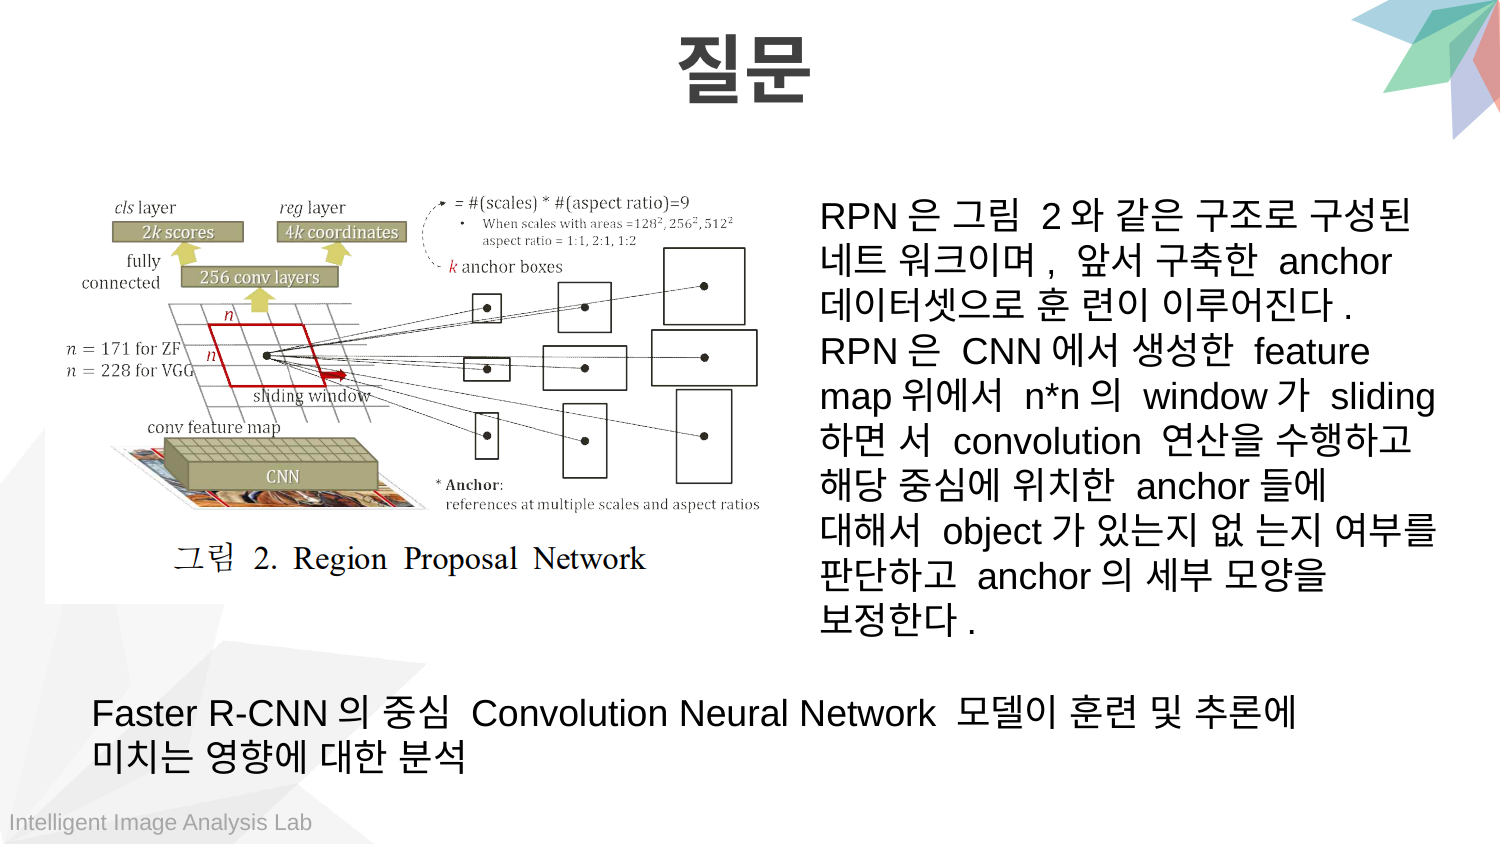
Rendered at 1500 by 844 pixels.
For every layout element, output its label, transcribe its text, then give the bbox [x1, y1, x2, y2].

picture [0, 0, 1500, 844]
list 질문 [0, 20, 1495, 115]
text_box RPN은 그림 2와 같은 구조로 구성된 네트 워크이며, 앞서 구축한 anchor 데이터셋으로 훈 련이 이루어진다. RPN은 CNN에서 생성한 feature map위에서 n*n의 window가 sliding하면 서 convolution 연산을 수행하고 해당 중심에 위치한 anchor들에 대해서 object가 있는지 없 는지 여부를 판단하고 anchor의 세부 모양을 보정한다. [804, 184, 1455, 650]
text_box Faster R-CNN의 중심 Convolution Neural Network 모델이 훈련 및 추론에 미치는 영향에 대한 분석 [76, 681, 1341, 787]
